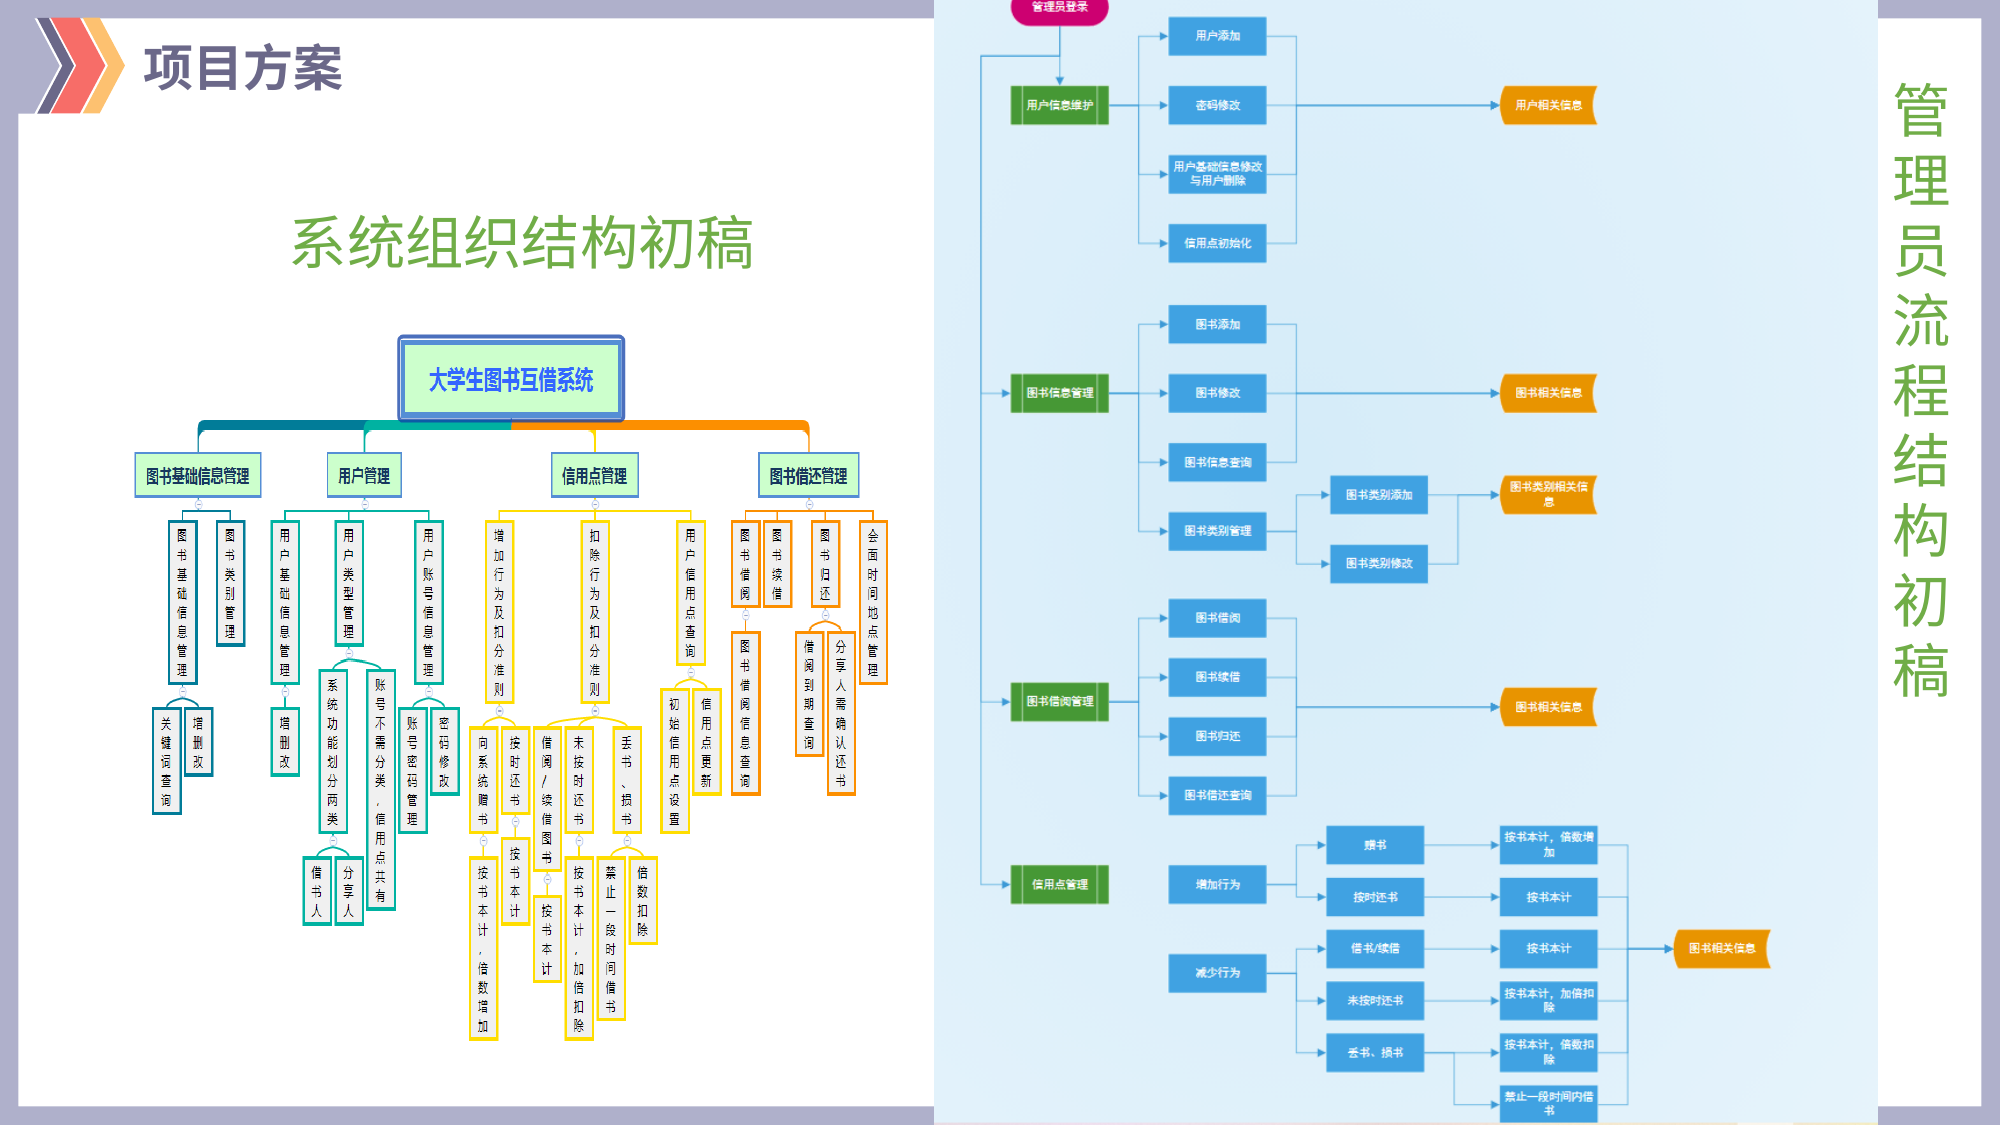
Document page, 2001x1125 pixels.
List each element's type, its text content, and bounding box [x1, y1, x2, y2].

text_box [0, 0, 934, 1125]
text_box [1878, 0, 2000, 1125]
text_box 管理员流程结构初稿 [1878, 66, 1978, 712]
text_box 项目方案 [128, 28, 421, 104]
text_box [17, 17, 125, 114]
picture [59, 0, 1878, 1125]
text_box 系统组织结构初稿 [274, 198, 775, 284]
